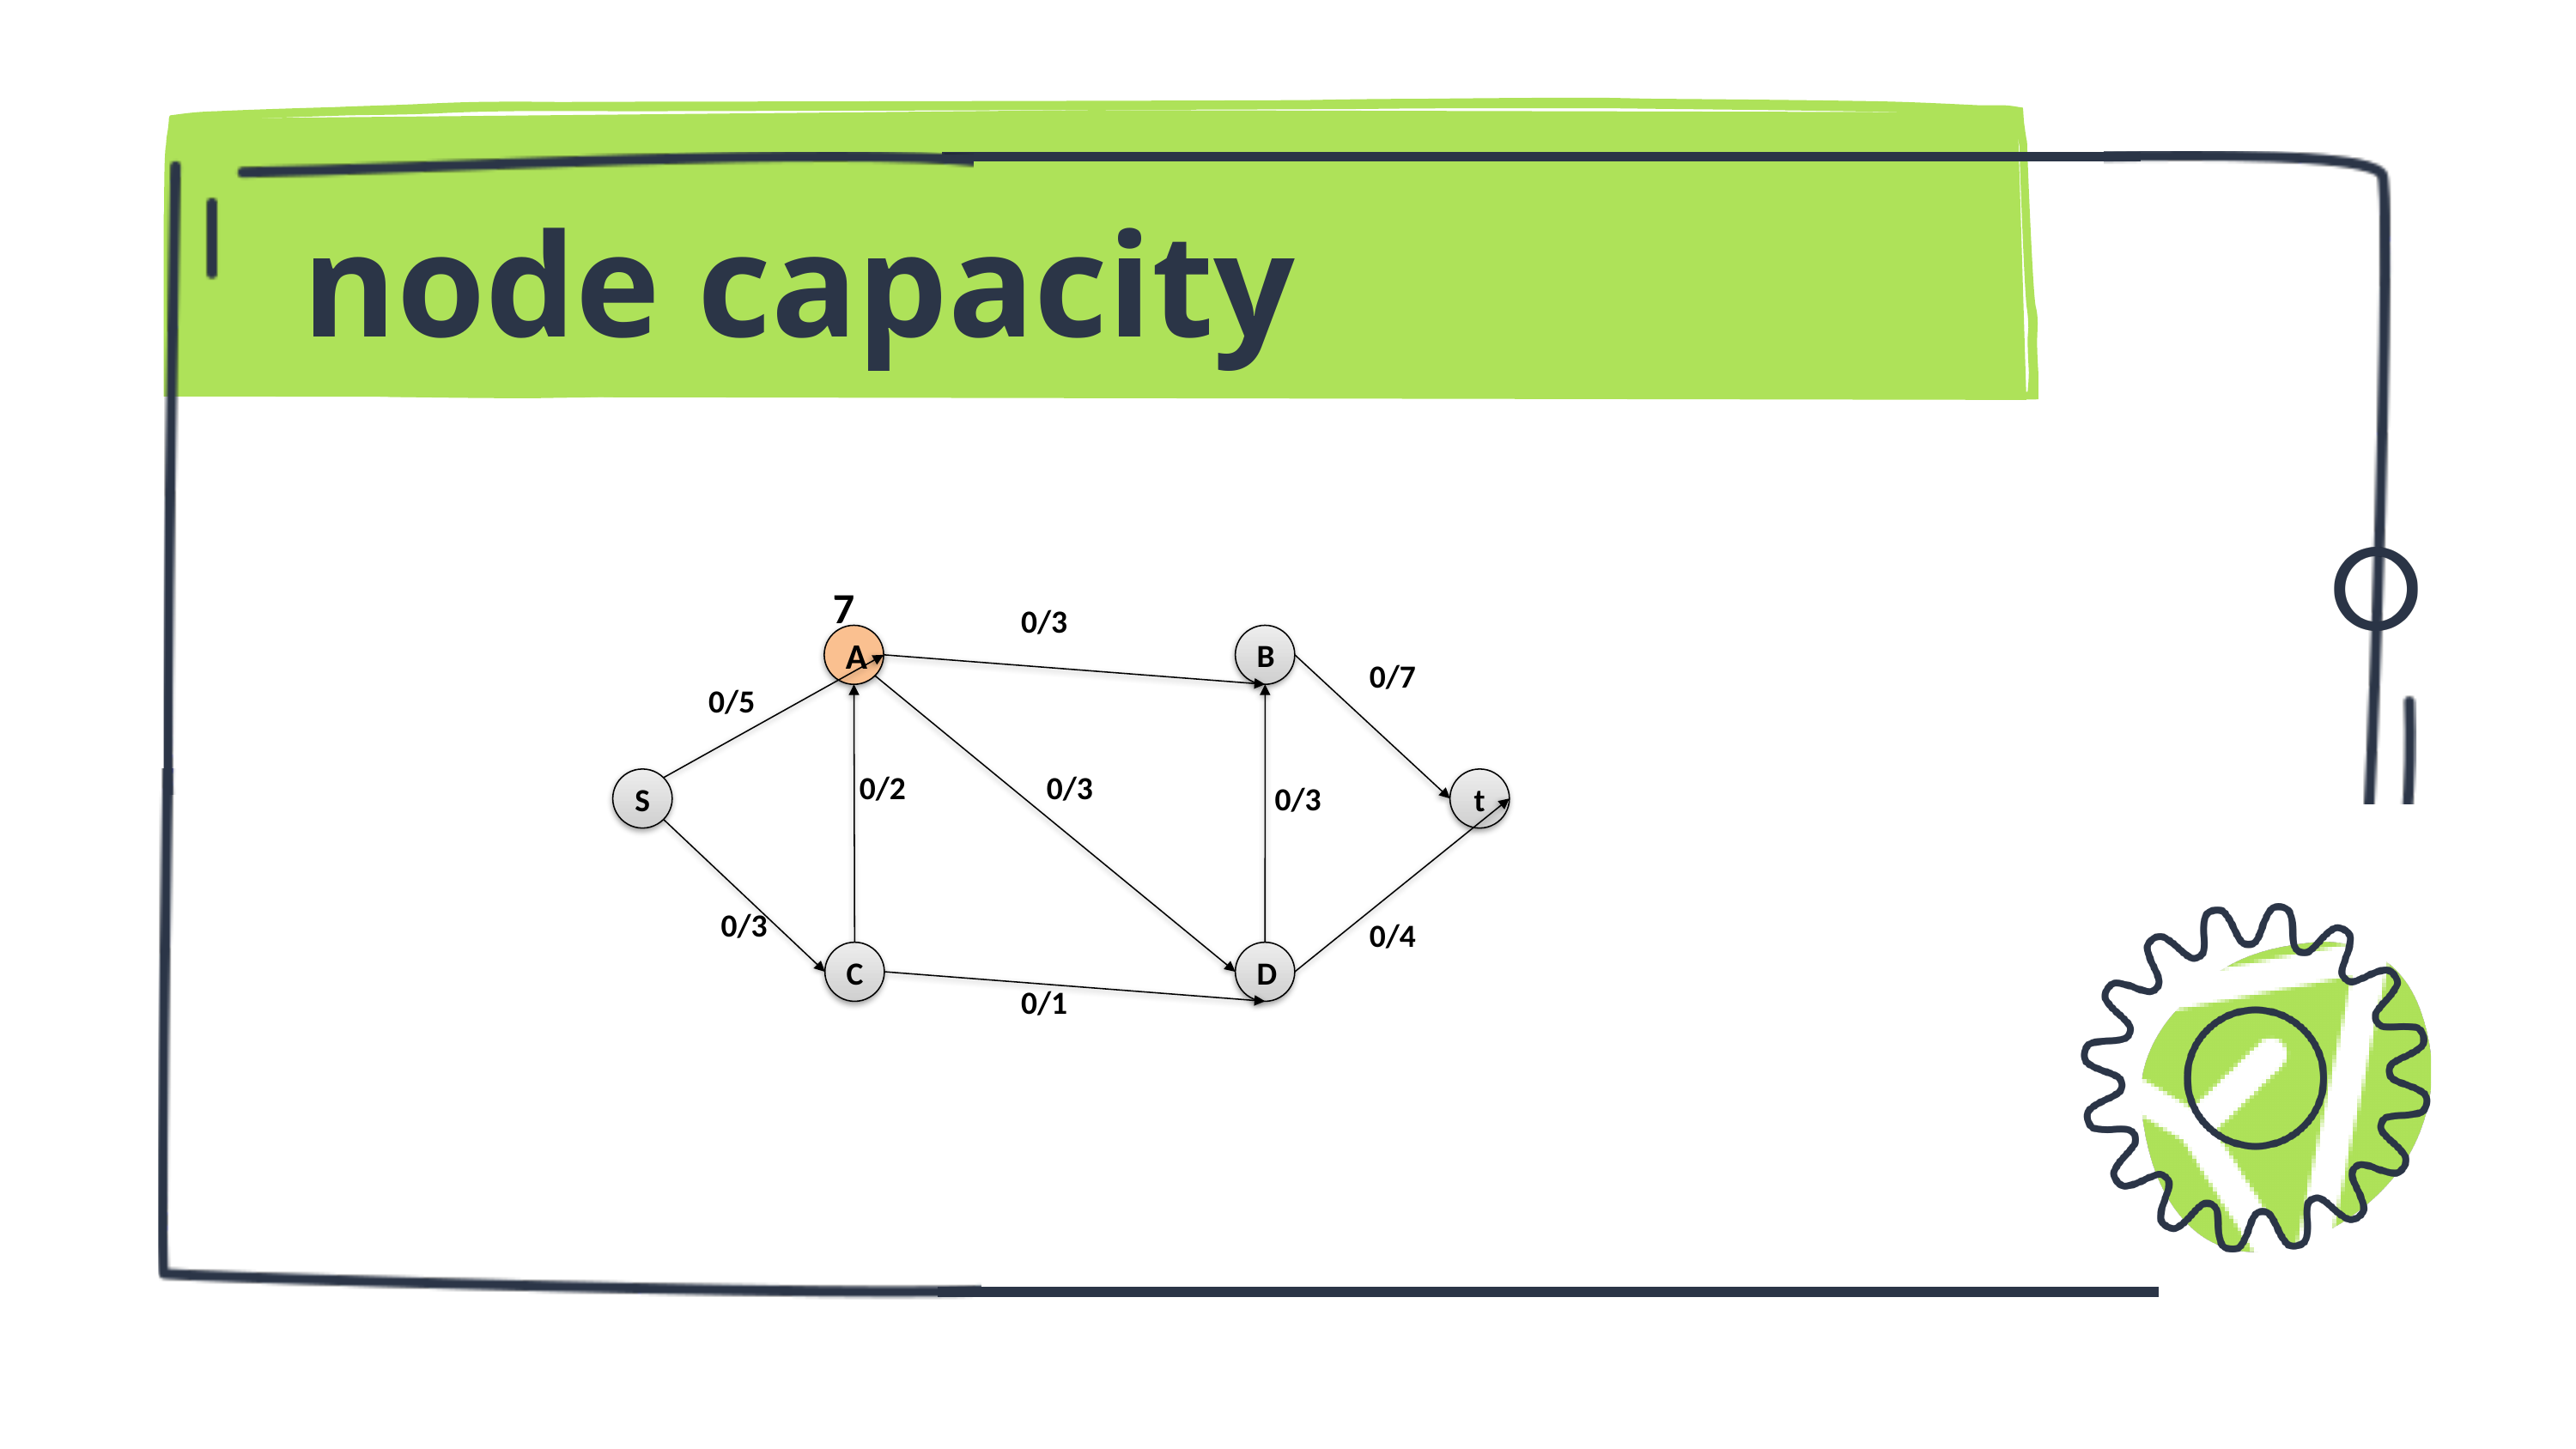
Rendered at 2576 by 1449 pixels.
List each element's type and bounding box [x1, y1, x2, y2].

text_box [161, 97, 2039, 121]
text_box [1294, 654, 1460, 779]
text_box [1294, 819, 1460, 973]
text_box [302, 561, 1893, 748]
text_box [874, 675, 1244, 951]
text_box [158, 123, 2418, 1325]
text_box [663, 819, 835, 951]
text_box [2422, 903, 2432, 1252]
text_box [663, 675, 834, 779]
